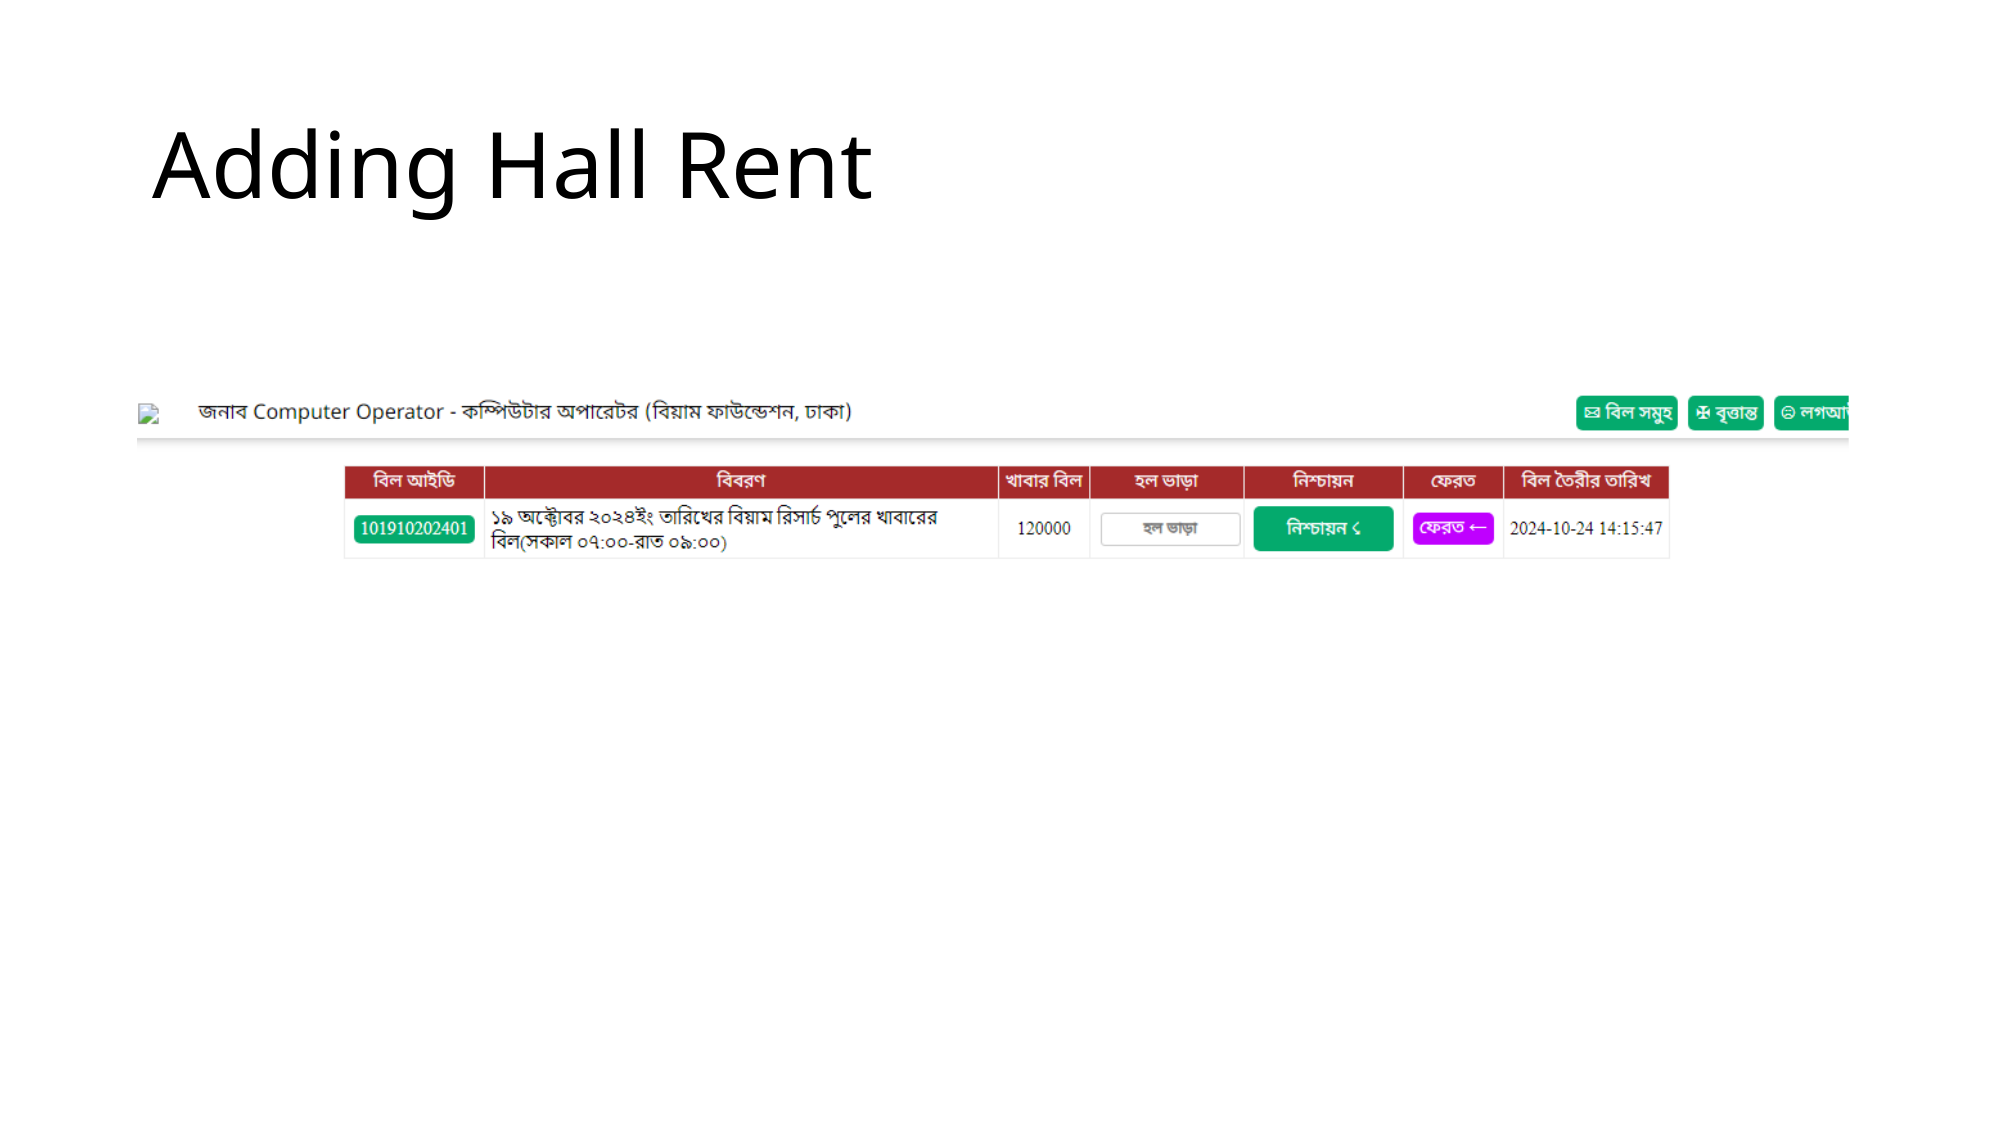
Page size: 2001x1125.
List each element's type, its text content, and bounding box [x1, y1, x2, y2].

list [137, 392, 1863, 604]
title Adding Hall Rent [137, 59, 1863, 278]
